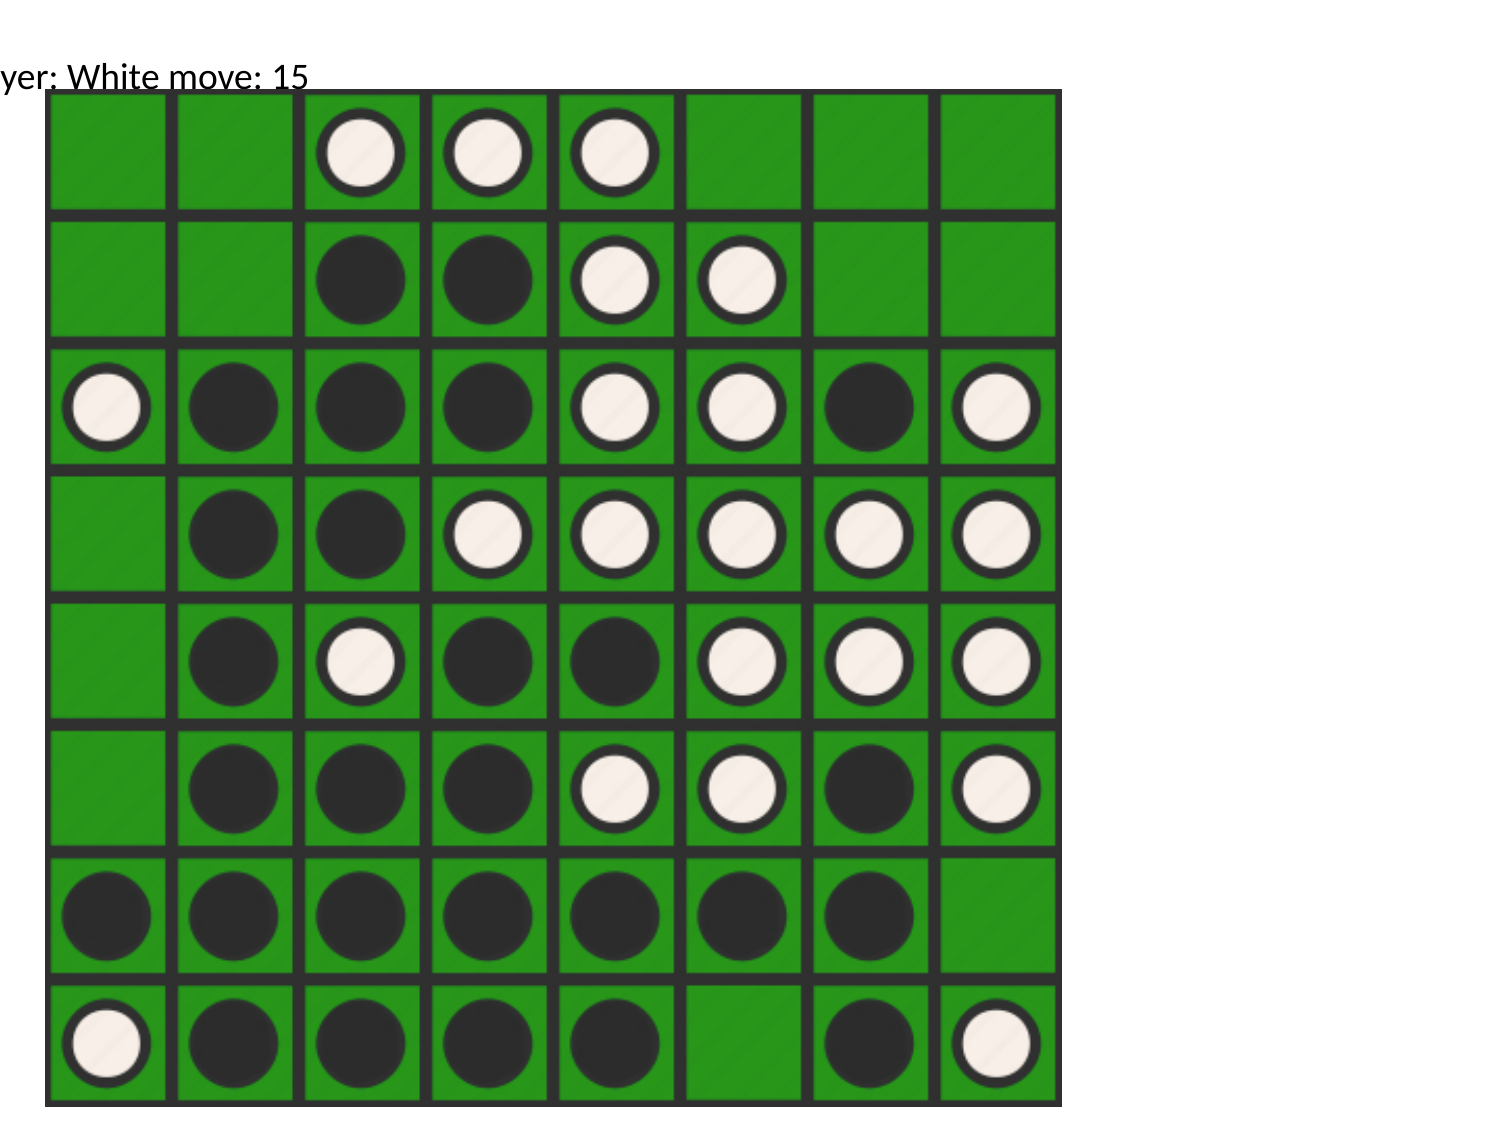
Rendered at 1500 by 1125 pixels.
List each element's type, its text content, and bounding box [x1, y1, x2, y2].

text_box turn: 46 player: White move: 15 [0, 44, 325, 105]
picture [44, 89, 1062, 1107]
